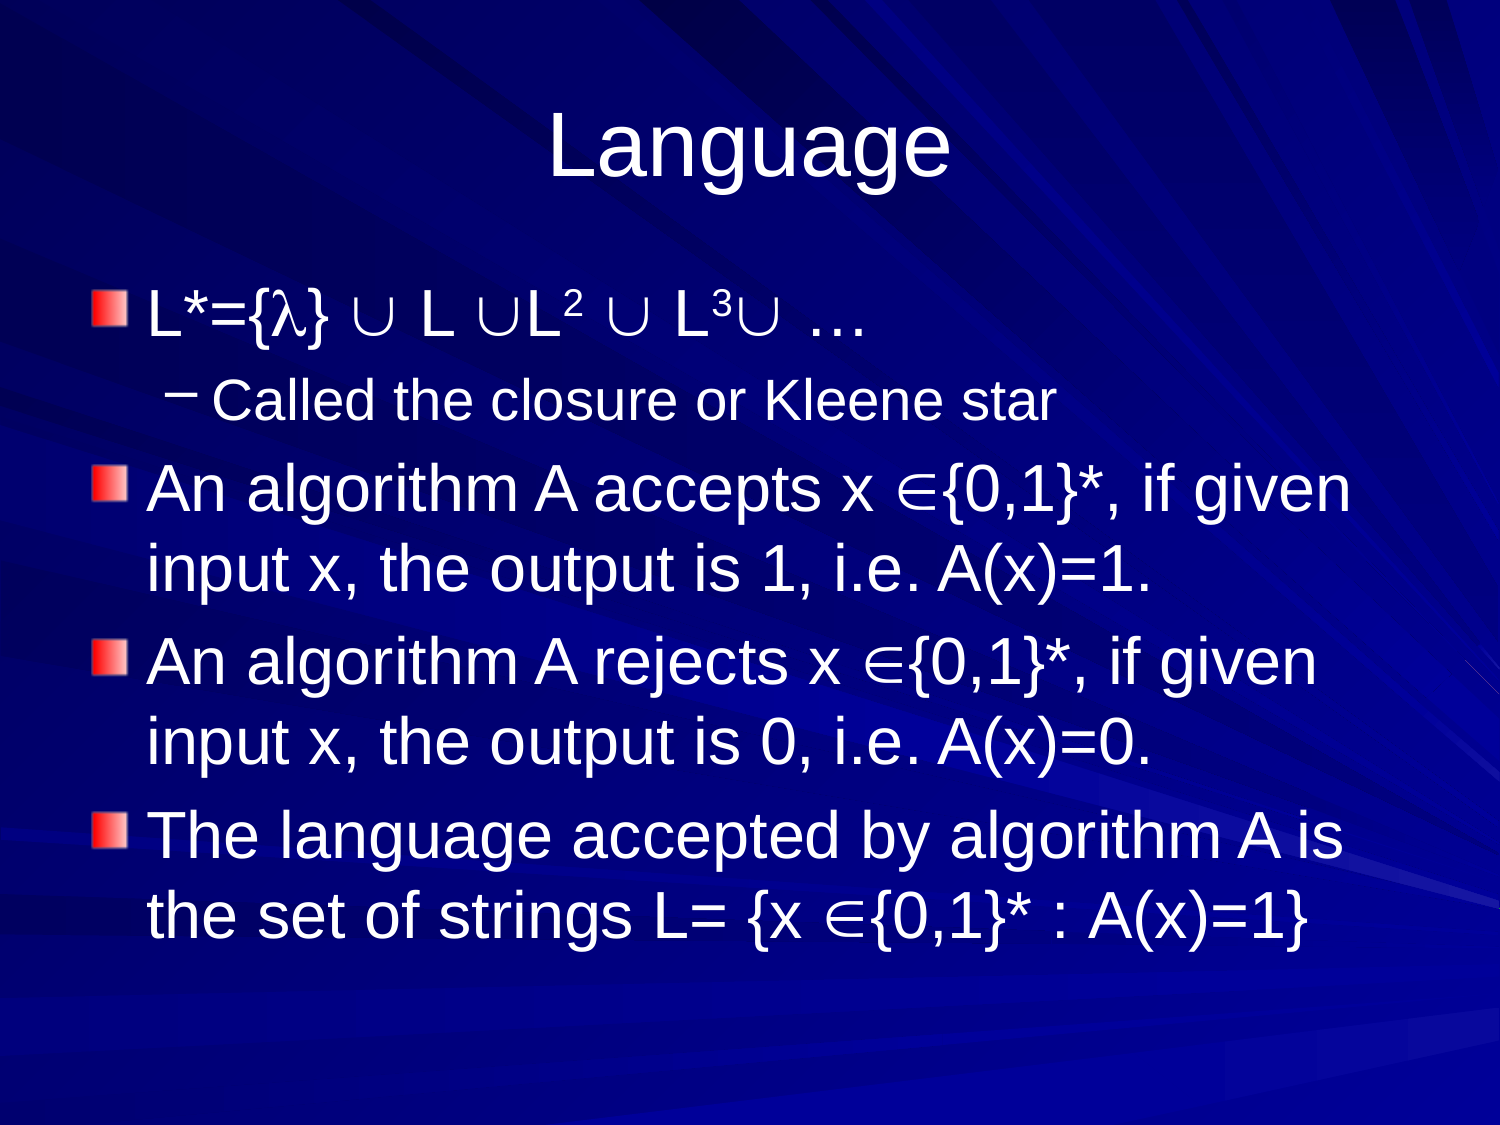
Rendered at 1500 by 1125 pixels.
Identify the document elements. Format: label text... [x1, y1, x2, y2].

picture [90, 810, 132, 853]
title Language [74, 45, 1426, 234]
picture [90, 288, 132, 331]
picture [90, 463, 132, 506]
picture [90, 637, 132, 680]
list L*={}  L L2  L3 … Called the closure or Kleene star An algorithm A accepts x {0,1}*, if given input x, the output is 1, i.e. A(x)=1. An algorithm A rejects x {0,1}*, if given input x, the output is 0, i.e. A(x)=0. The language accepted by algorithm A is the set of strings L= {x {0,1}* : A(x)=1} [74, 262, 1426, 1006]
